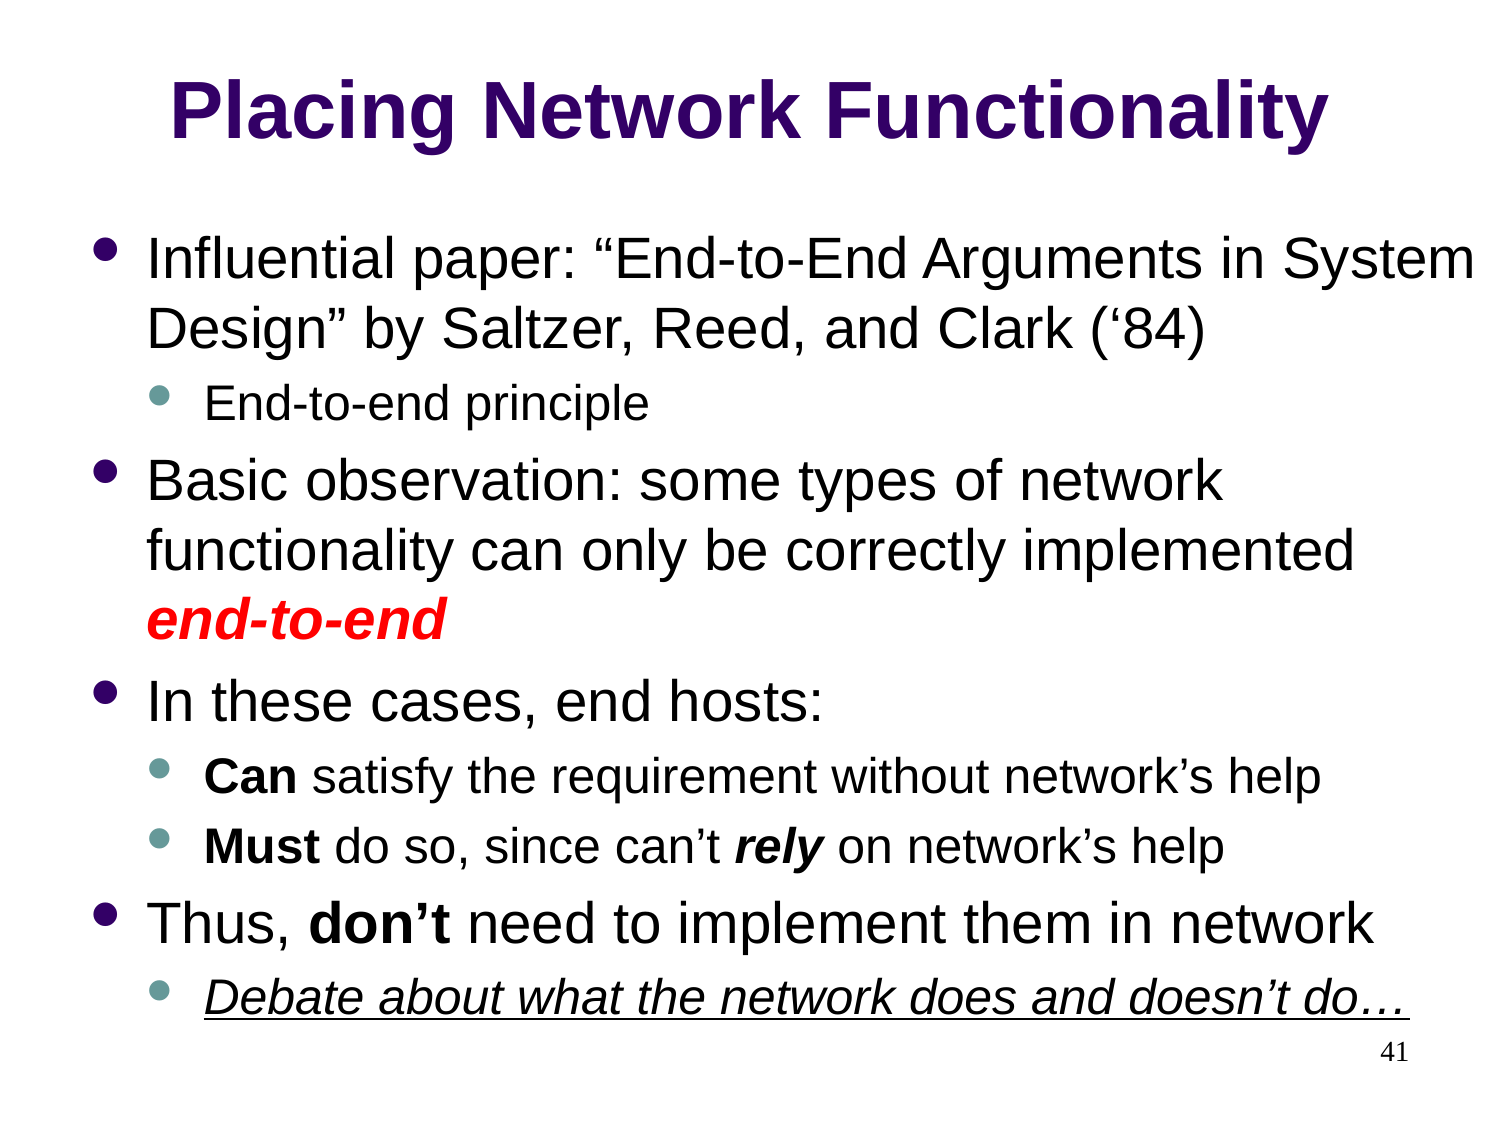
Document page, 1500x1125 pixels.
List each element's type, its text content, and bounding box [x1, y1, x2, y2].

slide_number 41 [1074, 1024, 1426, 1101]
list Influential paper: “End-to-End Arguments in System Design” by Saltzer, Reed, and Clark (‘84) End-to-end principle Basic observation: some types of network functionality can only be correctly implemented end-to-end In these cases, end hosts: Can satisfy the requirement without network’s help Must do so, since can’t rely on network’s help Thus, don’t need to implement them in network Debate about what the network does and doesn’t do… [75, 212, 1500, 1006]
title Placing Network Functionality [0, 20, 1500, 163]
